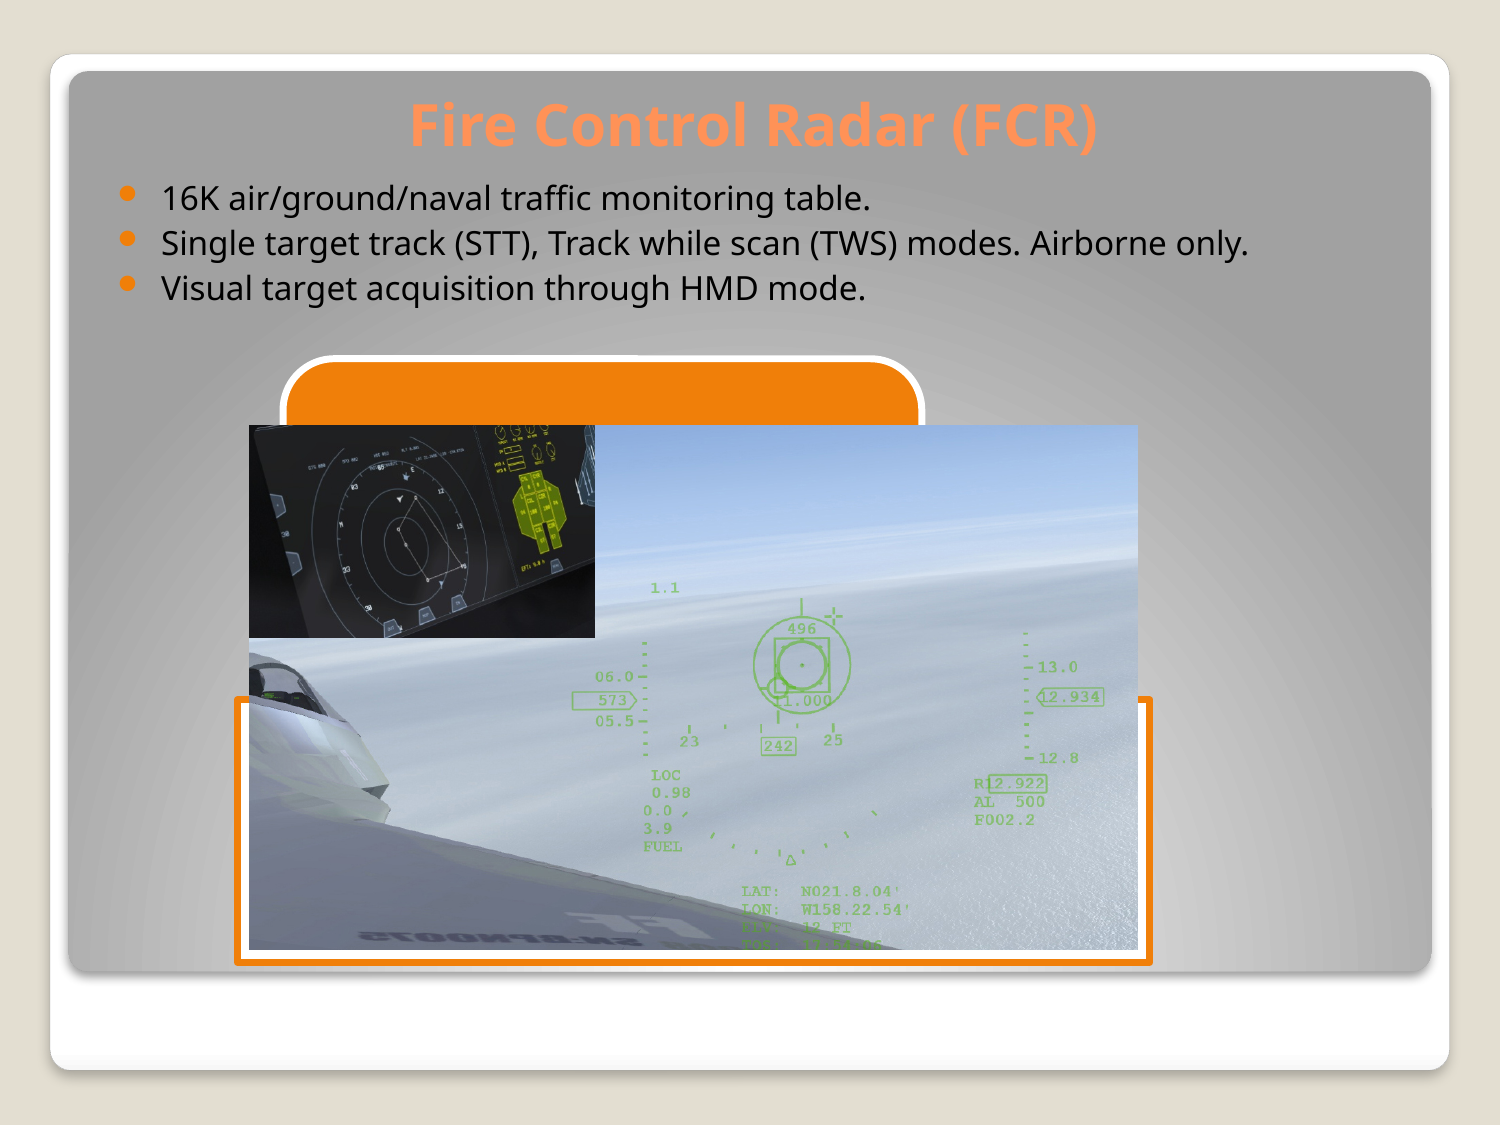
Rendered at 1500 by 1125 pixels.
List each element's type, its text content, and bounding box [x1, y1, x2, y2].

picture [249, 424, 1138, 951]
text_box Fire Control Radar (FCR) [82, 74, 1425, 166]
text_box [237, 324, 1151, 963]
text_box 16K air/ground/naval traffic monitoring table. Single target track (STT), Track while scan (TWS) modes. Airborne only. Visual target acquisition through HMD mode. [87, 162, 1425, 350]
